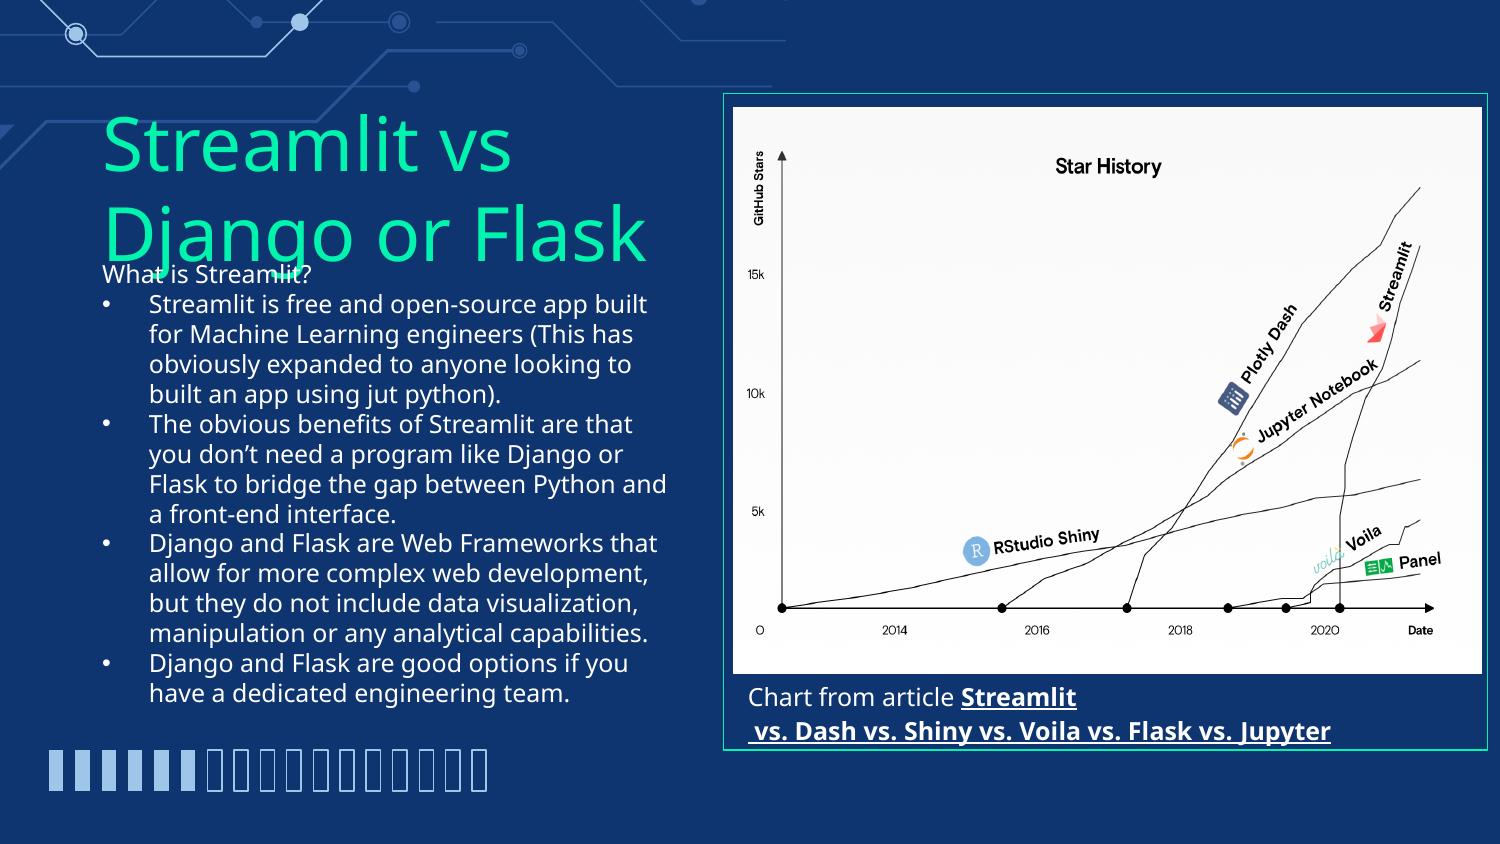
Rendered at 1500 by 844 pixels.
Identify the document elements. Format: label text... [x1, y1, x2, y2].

text_box Chart from article Streamlit vs. Dash vs. Shiny vs. Voila vs. Flask vs. Jupyter [733, 682, 1446, 787]
title Streamlit vs Django or Flask [102, 134, 678, 239]
subtitle What is Streamlit? Streamlit is free and open-source app built for Machine Learning engineers (This has obviously expanded to anyone looking to built an app using jut python). The obvious benefits of Streamlit are that you don’t need a program like Django or Flask to bridge the gap between Python and a front-end interface. Django and Flask are Web Frameworks that allow for more complex web development, but they do not include data visualization, manipulation or any analytical capabilities. Django and Flask are good options if you have a dedicated engineering team. [102, 369, 678, 598]
picture [732, 106, 1483, 675]
